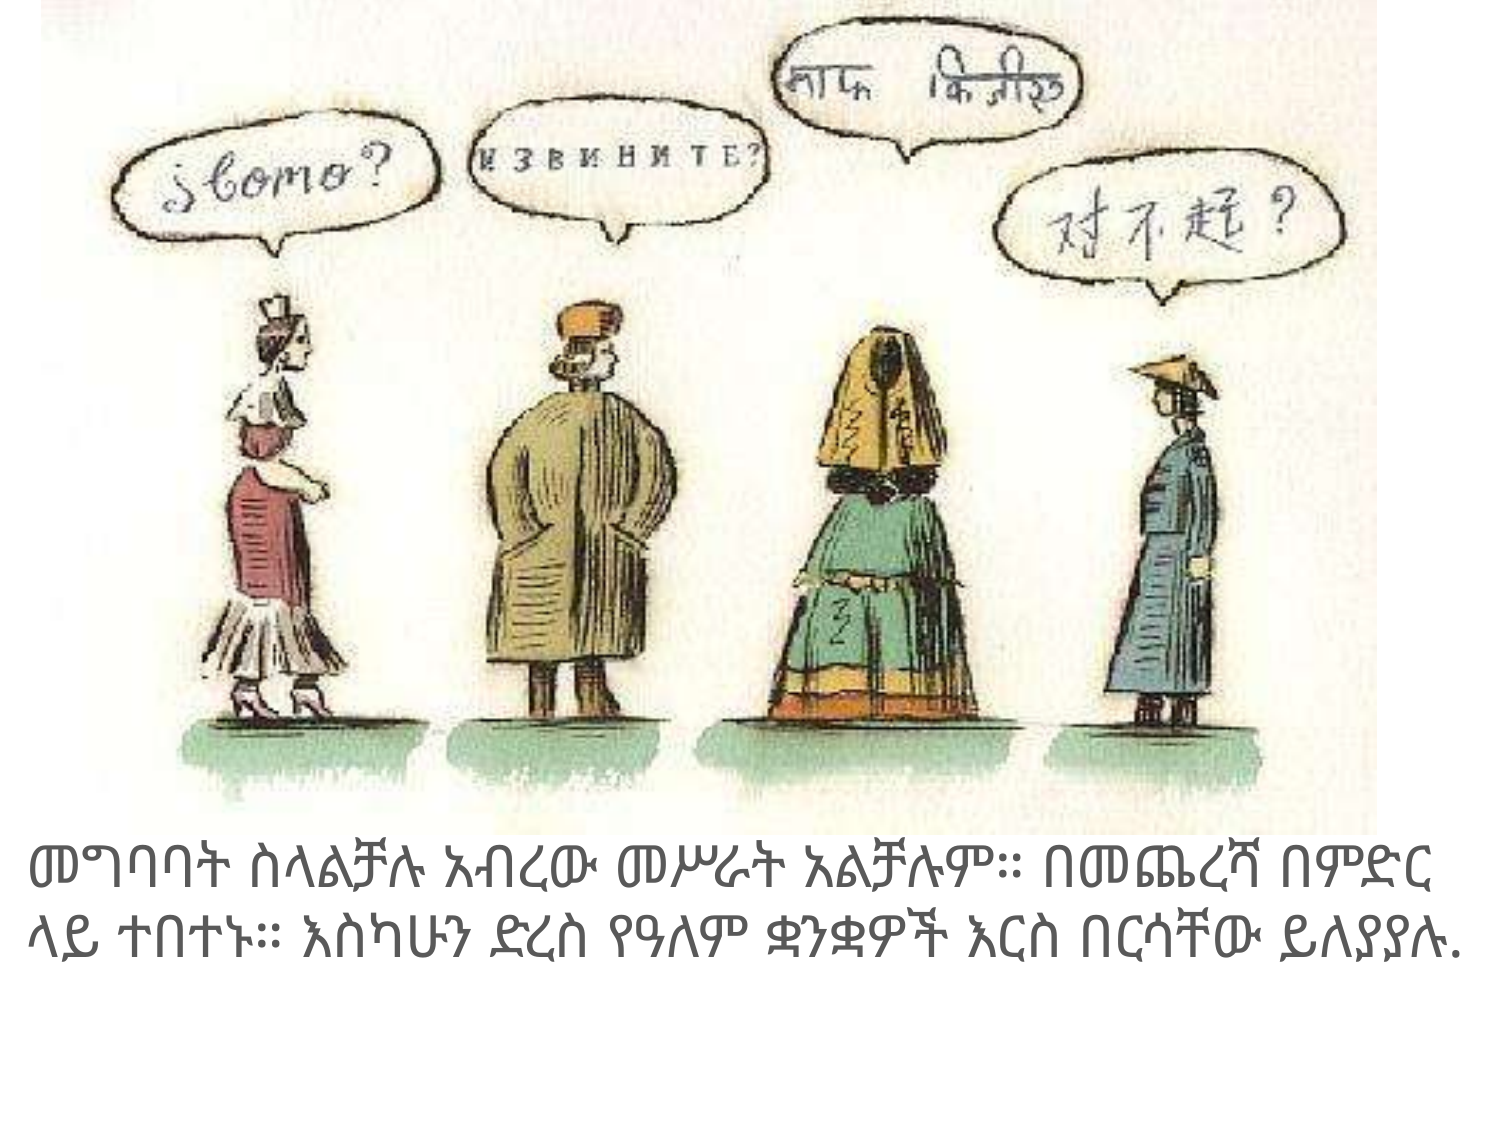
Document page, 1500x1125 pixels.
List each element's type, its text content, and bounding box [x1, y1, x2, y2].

picture [41, 0, 1377, 835]
text_box መግባባት ስላልቻሉ አብረው መሥራት አልቻሉም። በመጨረሻ በምድር ላይ ተበተኑ። እስካሁን ድረስ የዓለም ቋንቋዎች እርስ በርሳቸው ይለያያሉ. [11, 822, 1498, 977]
